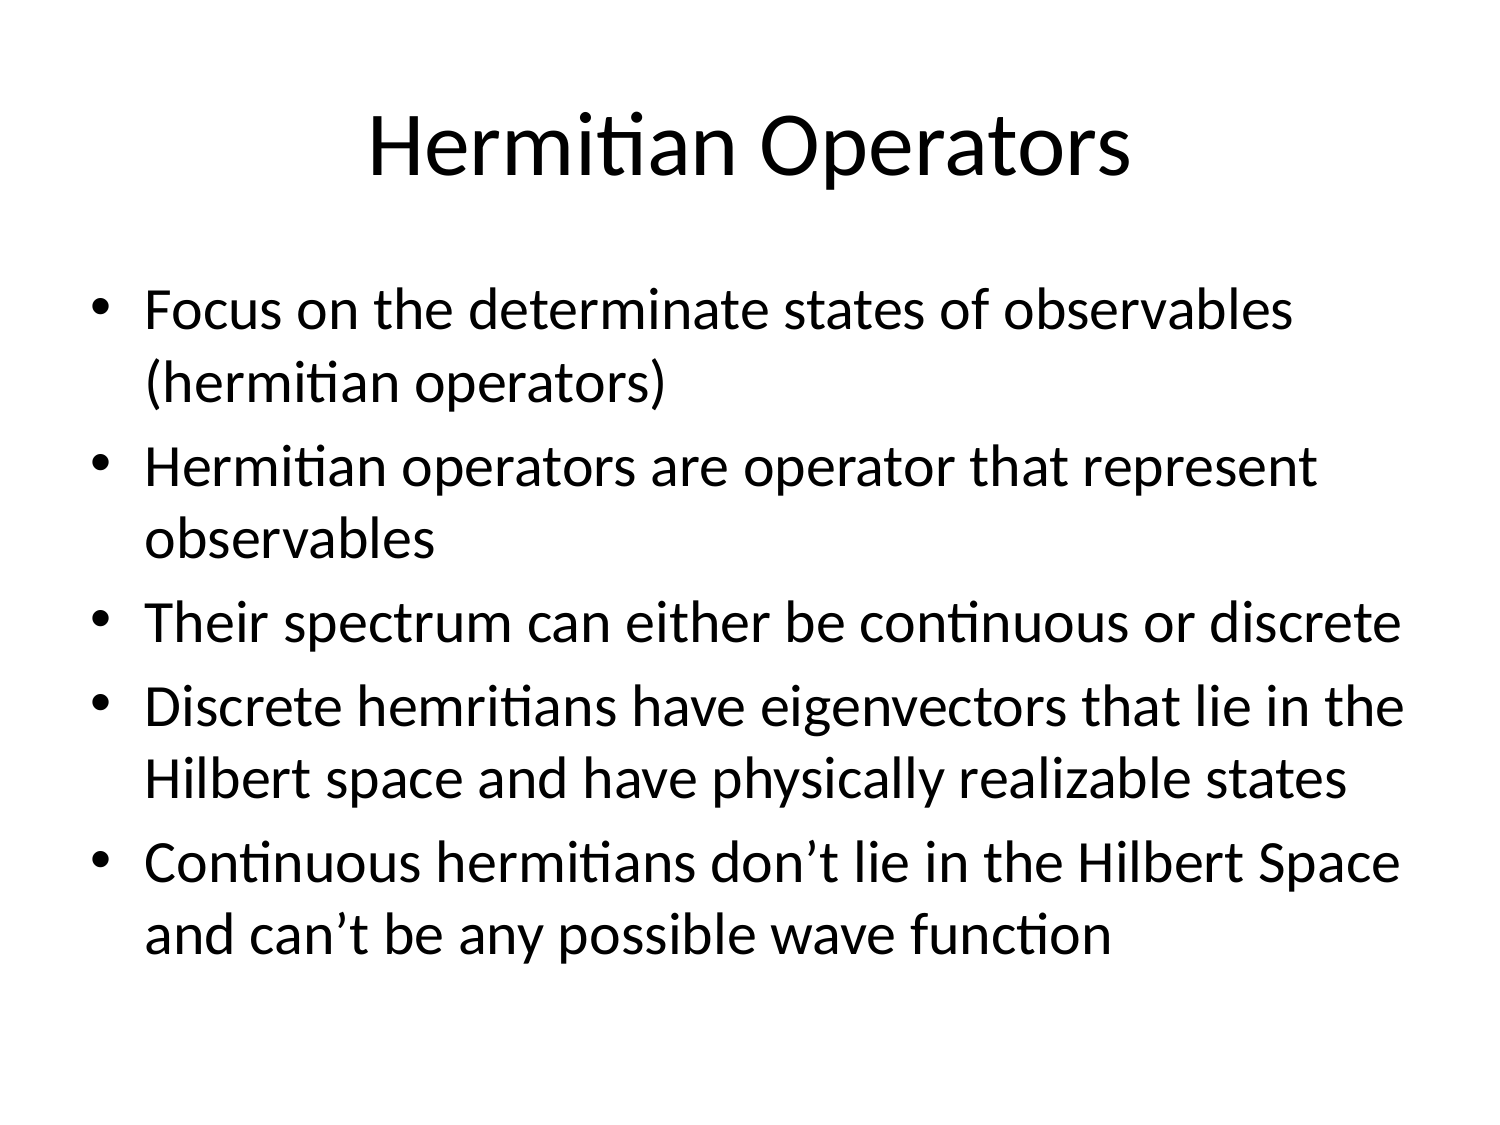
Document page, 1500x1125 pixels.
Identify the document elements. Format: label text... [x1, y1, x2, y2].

title Hermitian Operators [75, 45, 1425, 233]
list Focus on the determinate states of observables (hermitian operators) Hermitian operators are operator that represent observables Their spectrum can either be continuous or discrete Discrete hemritians have eigenvectors that lie in the Hilbert space and have physically realizable states Continuous hermitians don’t lie in the Hilbert Space and can’t be any possible wave function [75, 262, 1425, 1005]
